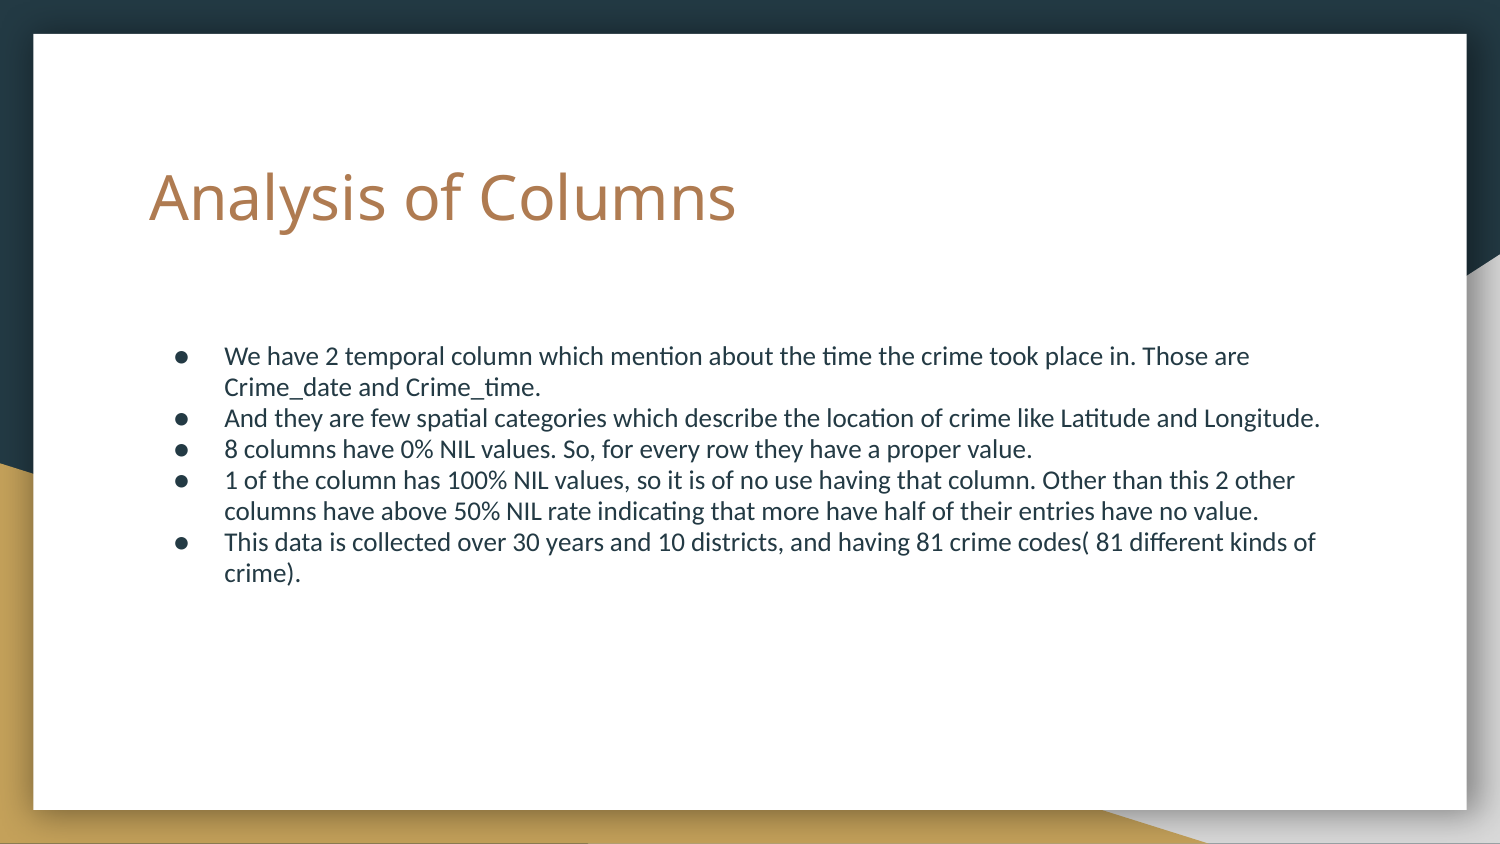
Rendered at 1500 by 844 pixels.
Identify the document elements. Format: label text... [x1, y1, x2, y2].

list We have 2 temporal column which mention about the time the crime took place in. Those are Crime_date and Crime_time. And they are few spatial categories which describe the location of crime like Latitude and Longitude. 8 columns have 0% NIL values. So, for every row they have a proper value. 1 of the column has 100% NIL values, so it is of no use having that column. Other than this 2 other columns have above 50% NIL rate indicating that more have half of their entries have no value. This data is collected over 30 years and 10 districts, and having 81 crime codes( 81 different kinds of crime). [134, 326, 1366, 729]
title Analysis of Columns [134, 138, 1366, 296]
